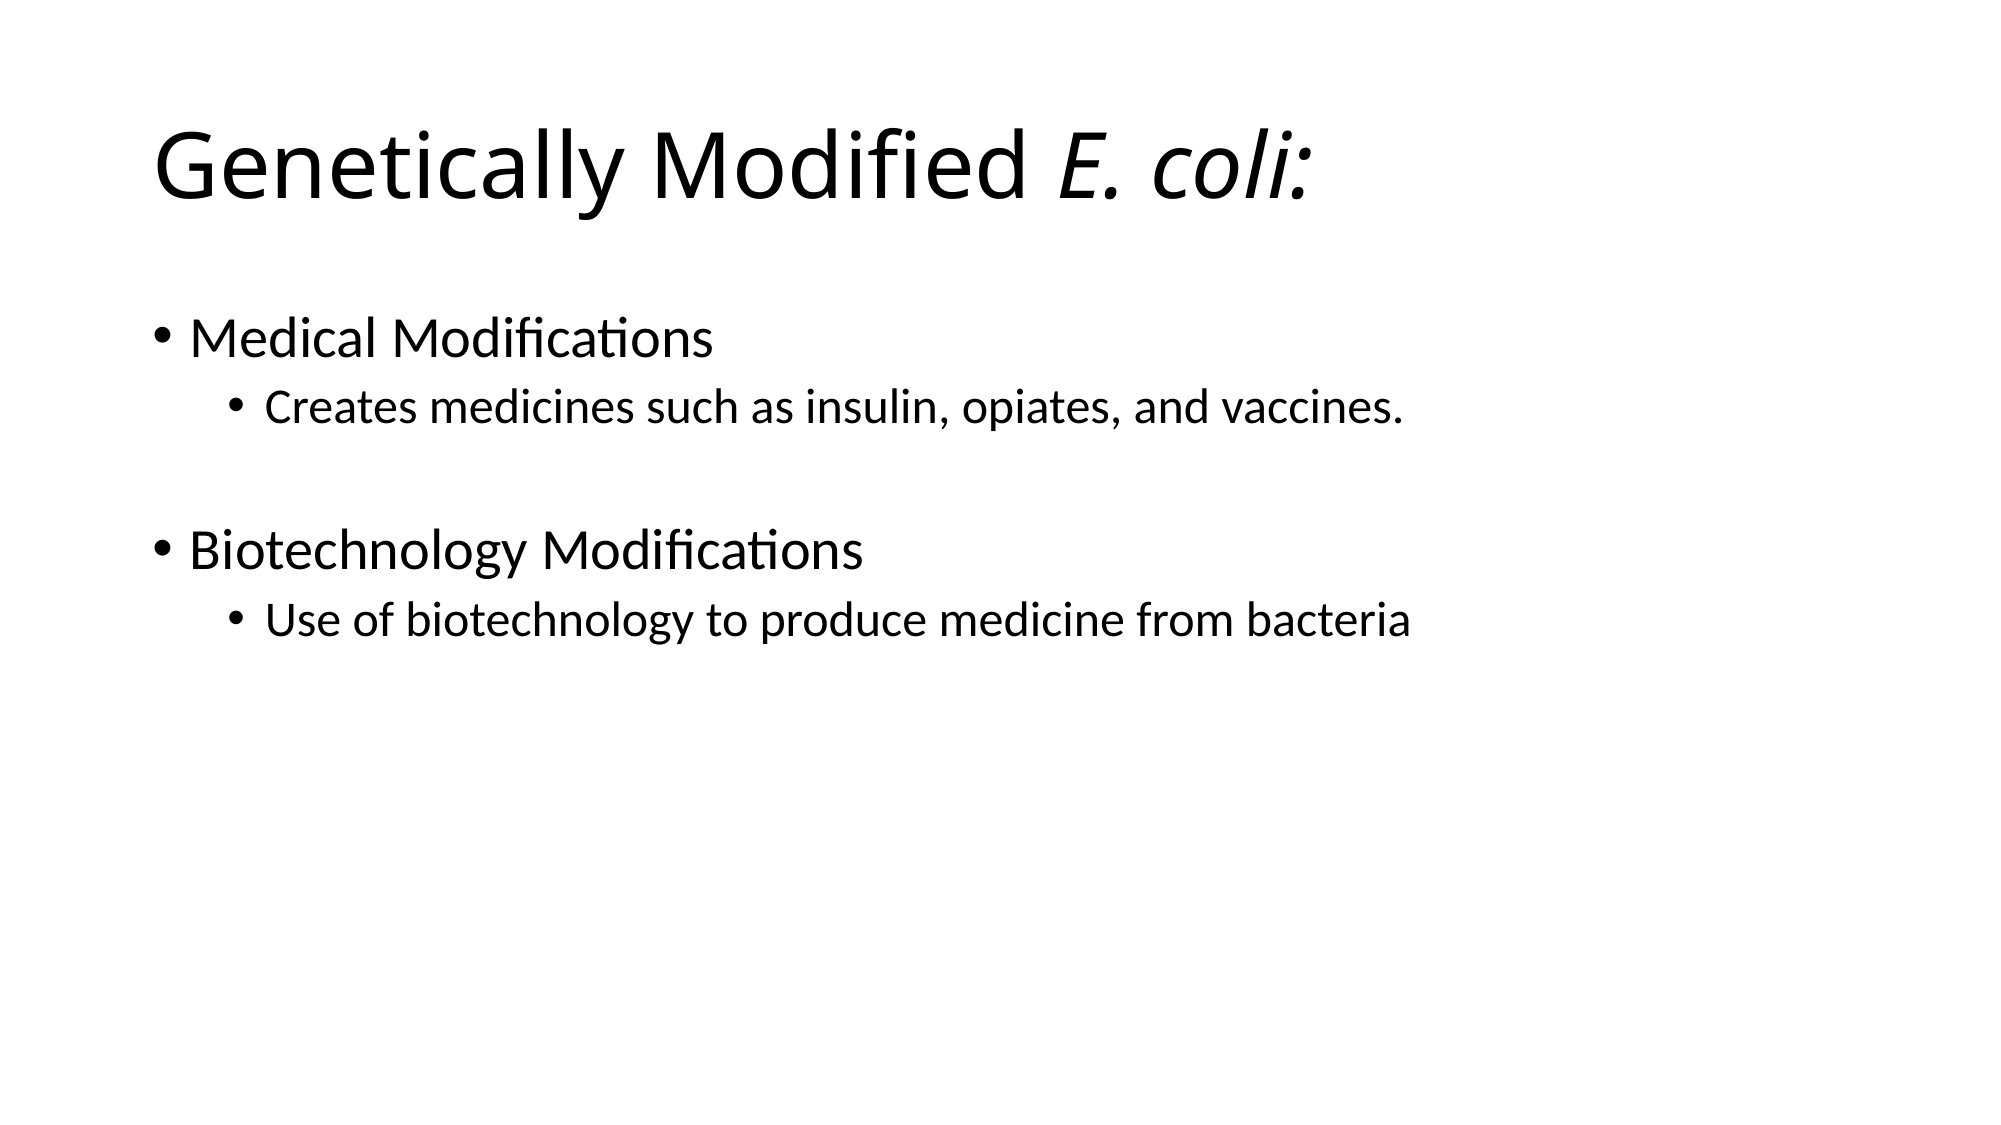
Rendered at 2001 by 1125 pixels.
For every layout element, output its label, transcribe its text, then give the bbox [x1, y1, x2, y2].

title Genetically Modified E. coli: [137, 59, 1863, 278]
list Medical Modifications Creates medicines such as insulin, opiates, and vaccines. Biotechnology Modifications Use of biotechnology to produce medicine from bacteria [137, 299, 1863, 1014]
